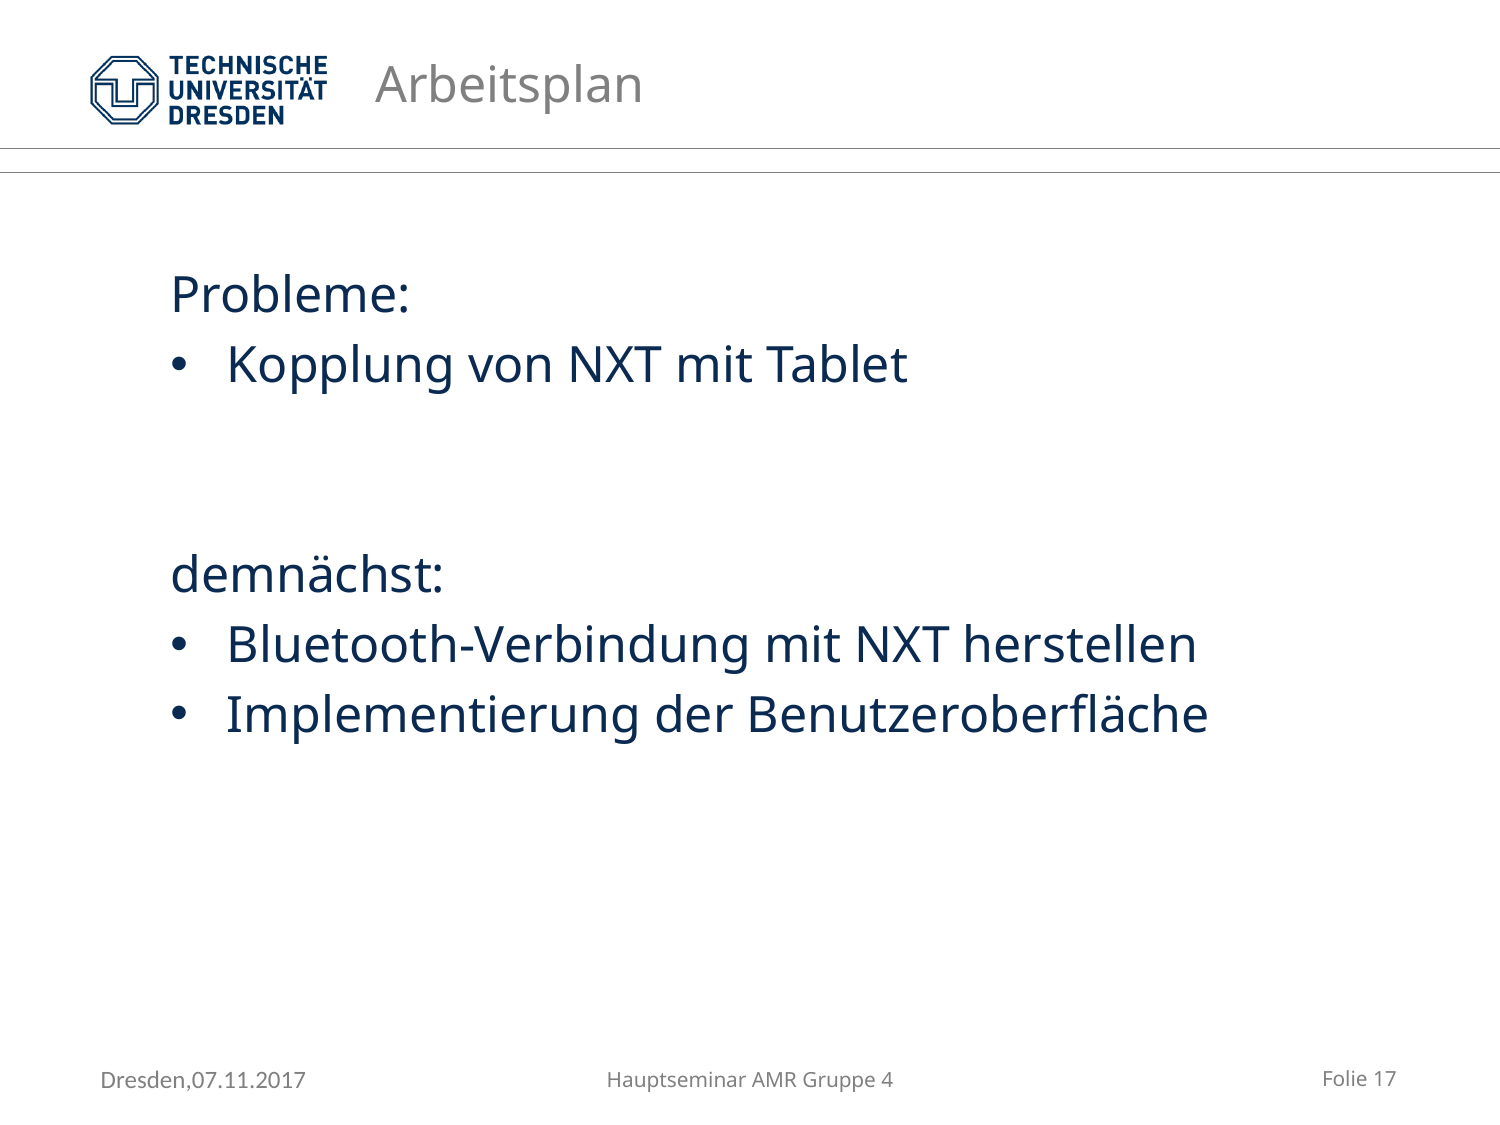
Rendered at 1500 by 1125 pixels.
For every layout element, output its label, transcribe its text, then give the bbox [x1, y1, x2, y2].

picture [90, 54, 327, 125]
title Arbeitsplan [360, 42, 1104, 122]
list Probleme: Kopplung von NXT mit Tablet demnächst: Bluetooth-Verbindung mit NXT herstellen Implementierung der Benutzeroberfläche [155, 255, 1376, 970]
